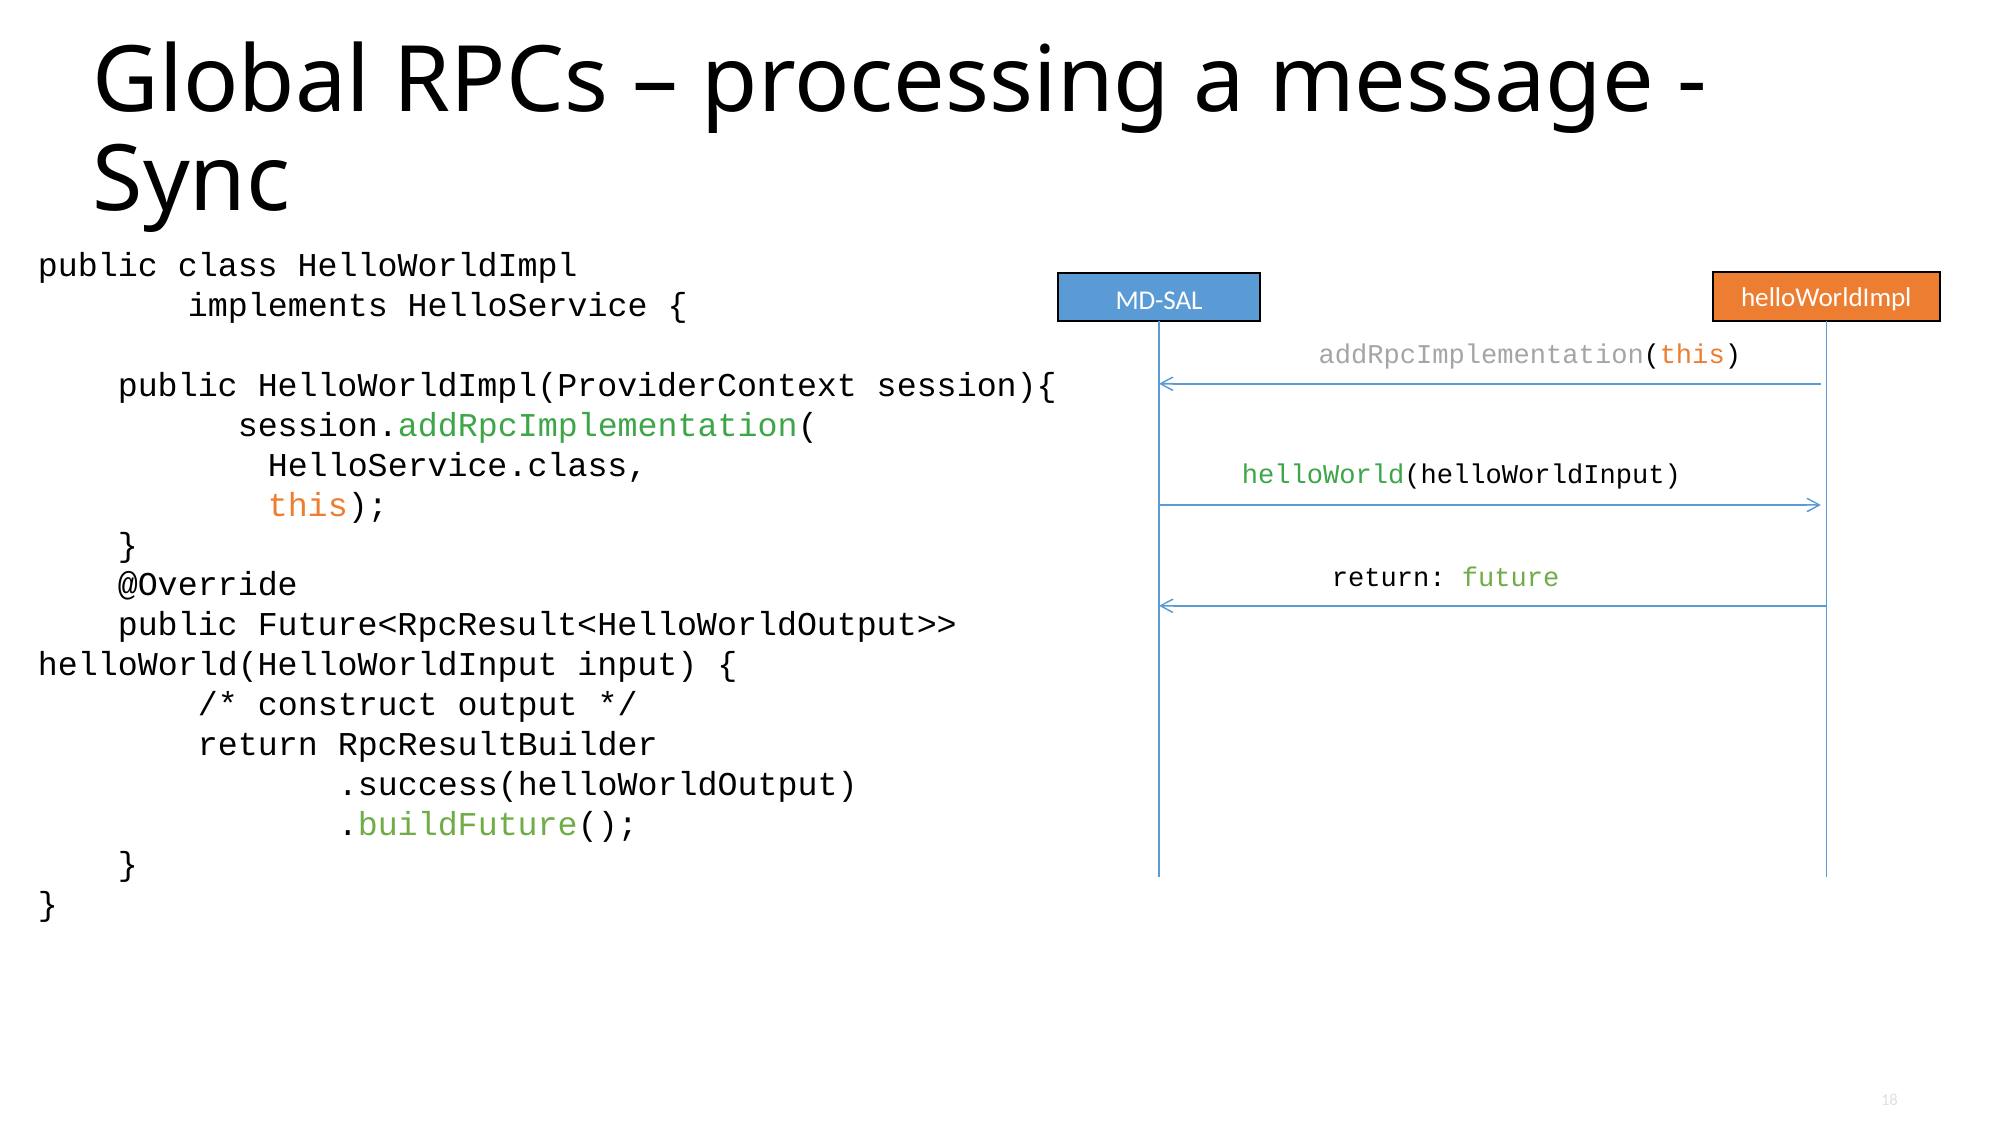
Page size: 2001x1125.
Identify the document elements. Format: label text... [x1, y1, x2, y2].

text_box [1159, 555, 1827, 606]
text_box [1159, 332, 1712, 384]
list public class HelloWorldImpl implements HelloService { public HelloWorldImpl(ProviderContext session){ session.addRpcImplementation( HelloService.class, this); } @Override public Future<RpcResult<HelloWorldOutput>> helloWorld(HelloWorldInput input) { /* construct output */ return RpcResultBuilder .success(helloWorldOutput) .buildFuture(); } } [22, 235, 1084, 993]
slide_number 18 [1839, 1068, 1918, 1125]
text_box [1159, 452, 1821, 505]
text_box MD-SAL [1058, 272, 1261, 322]
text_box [1712, 271, 1940, 877]
title Global RPCs – processing a message - Sync [78, 47, 1940, 216]
